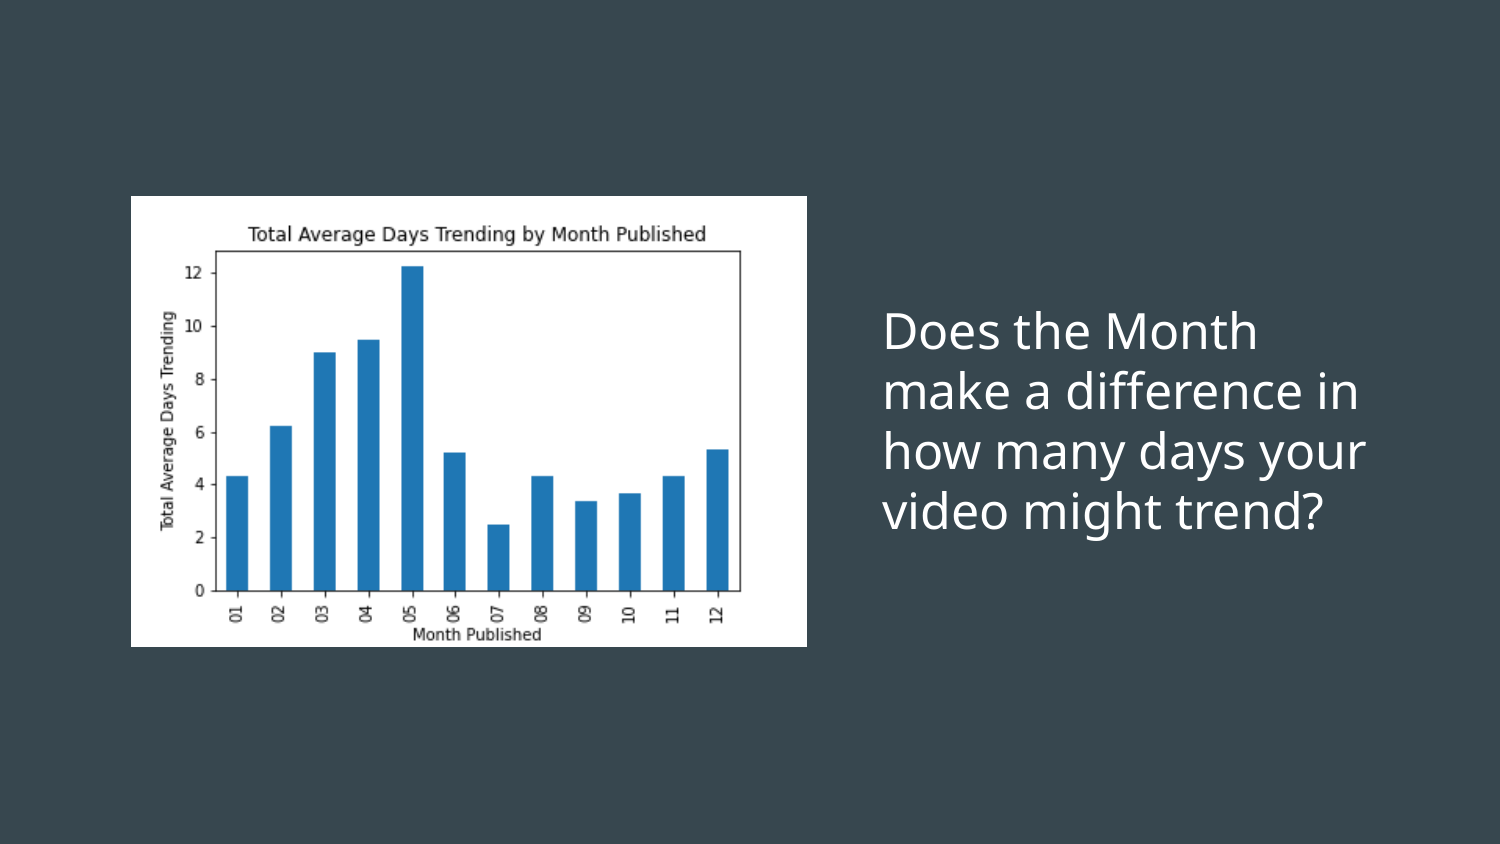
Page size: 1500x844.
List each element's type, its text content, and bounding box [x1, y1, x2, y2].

picture [131, 196, 807, 648]
text_box Does the Month make a difference in how many days your video might trend? [867, 284, 1405, 592]
